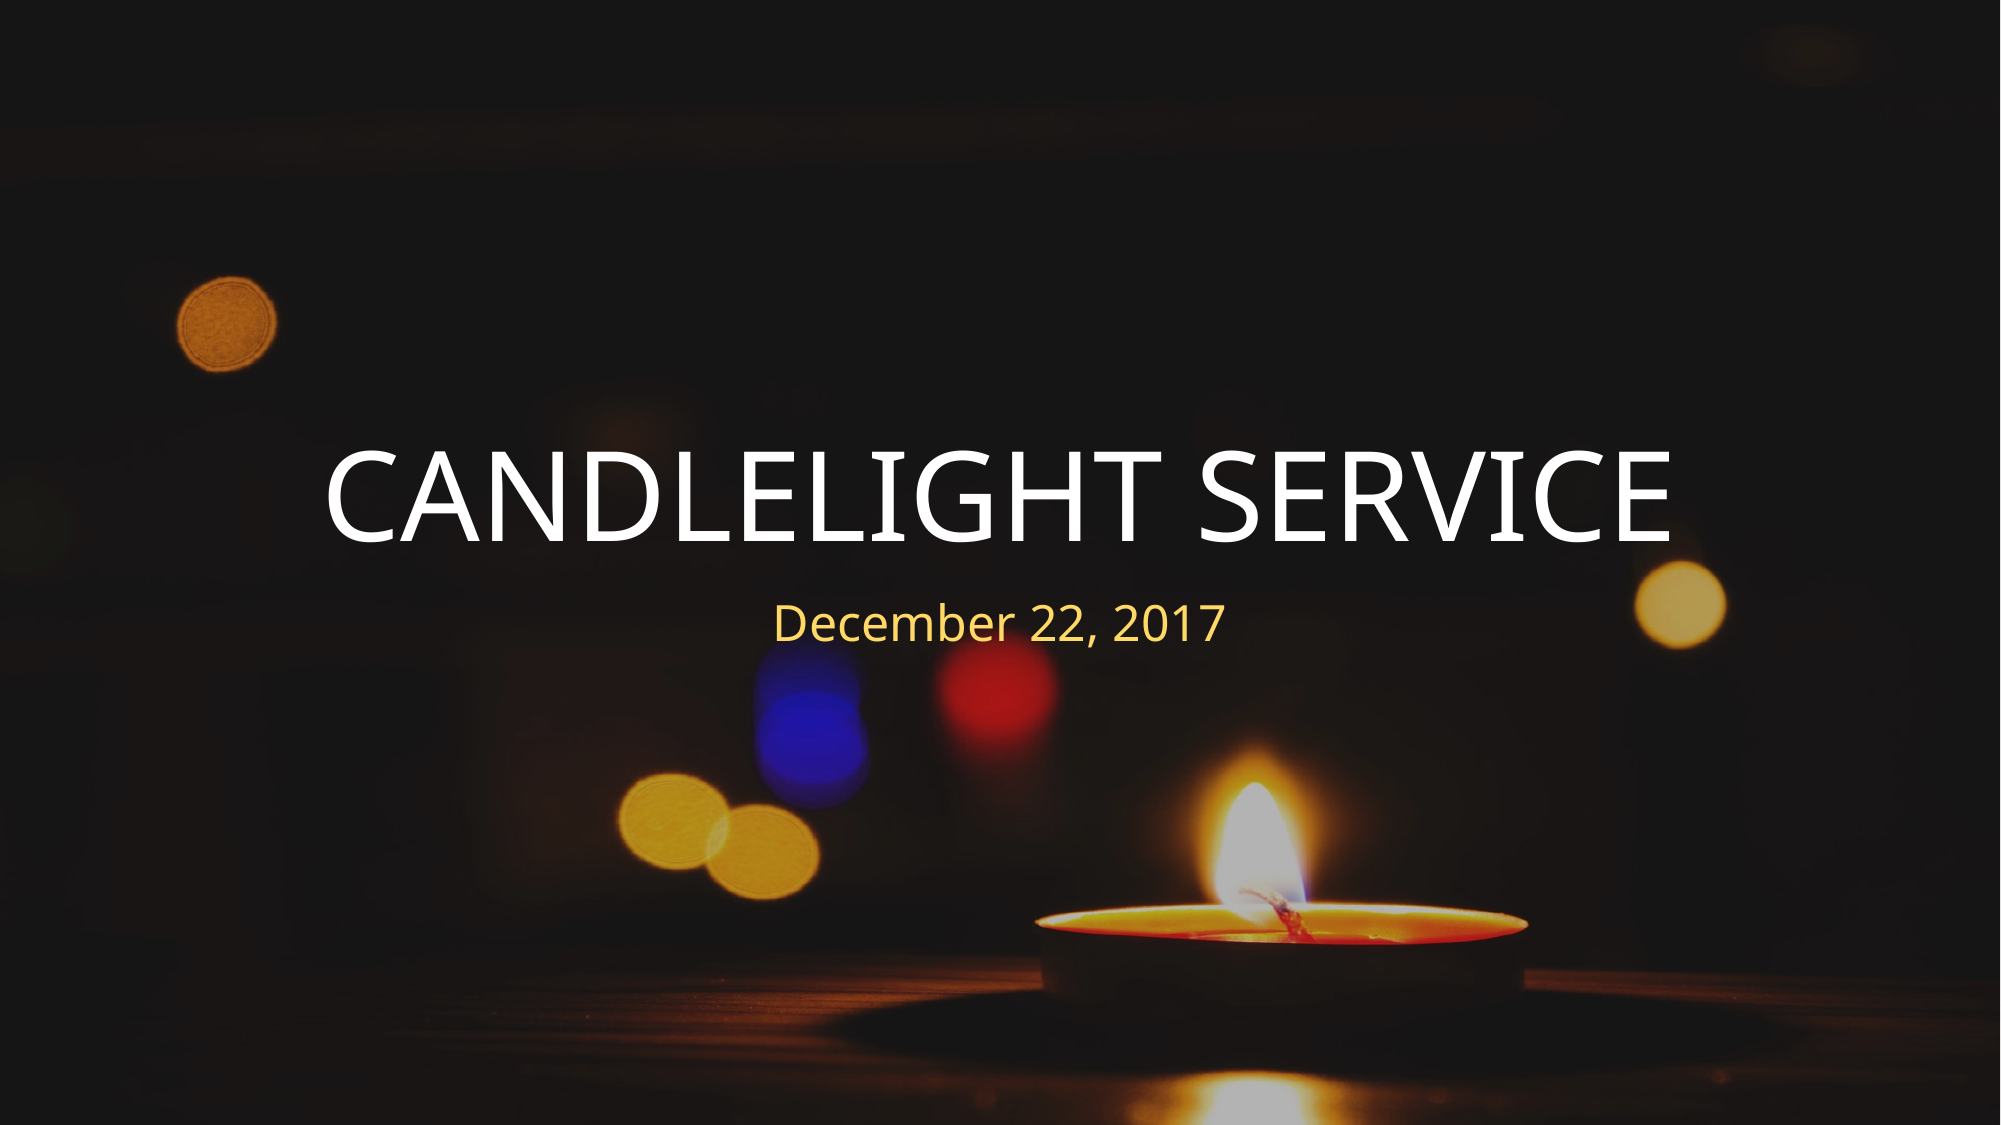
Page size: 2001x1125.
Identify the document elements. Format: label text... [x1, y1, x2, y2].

title Candlelight Service [249, 184, 1750, 576]
text_box [0, 0, 2000, 1125]
subtitle December 22, 2017 [249, 590, 1750, 863]
